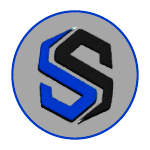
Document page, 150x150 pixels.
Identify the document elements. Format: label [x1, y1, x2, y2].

text_box [11, 10, 139, 140]
picture [36, 25, 114, 125]
